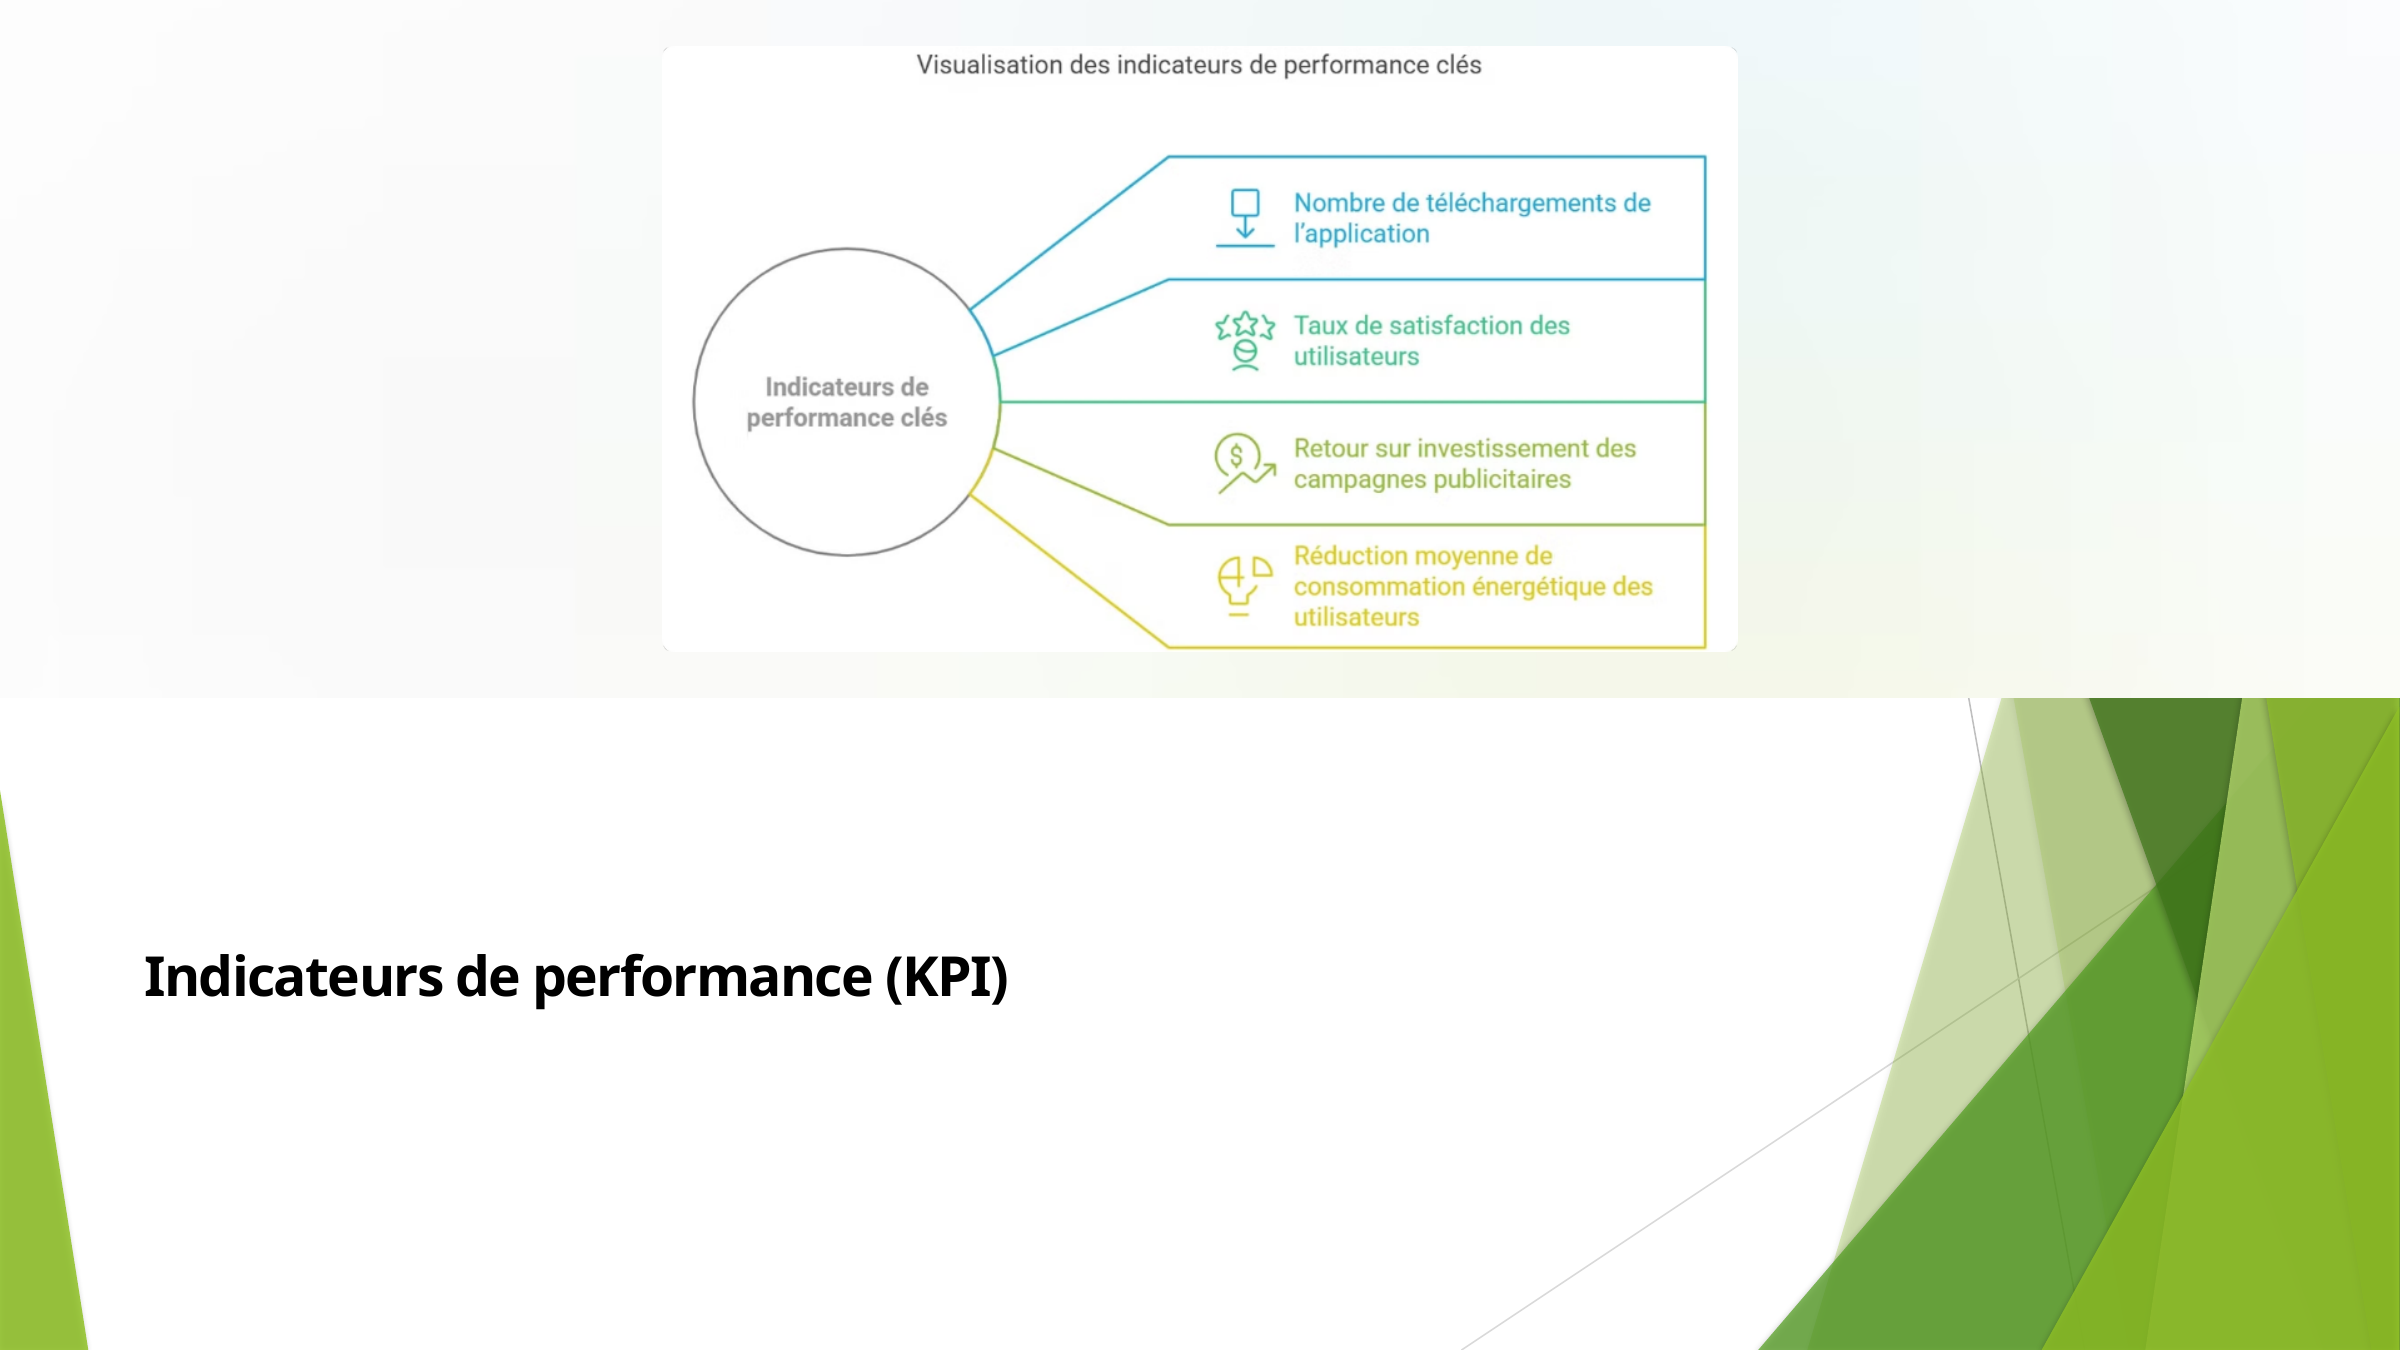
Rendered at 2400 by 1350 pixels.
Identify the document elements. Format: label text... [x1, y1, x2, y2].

picture [0, 0, 2400, 699]
text_box [130, 1049, 2270, 1110]
text_box Indicateurs de performance (KPI) [130, 938, 996, 1008]
